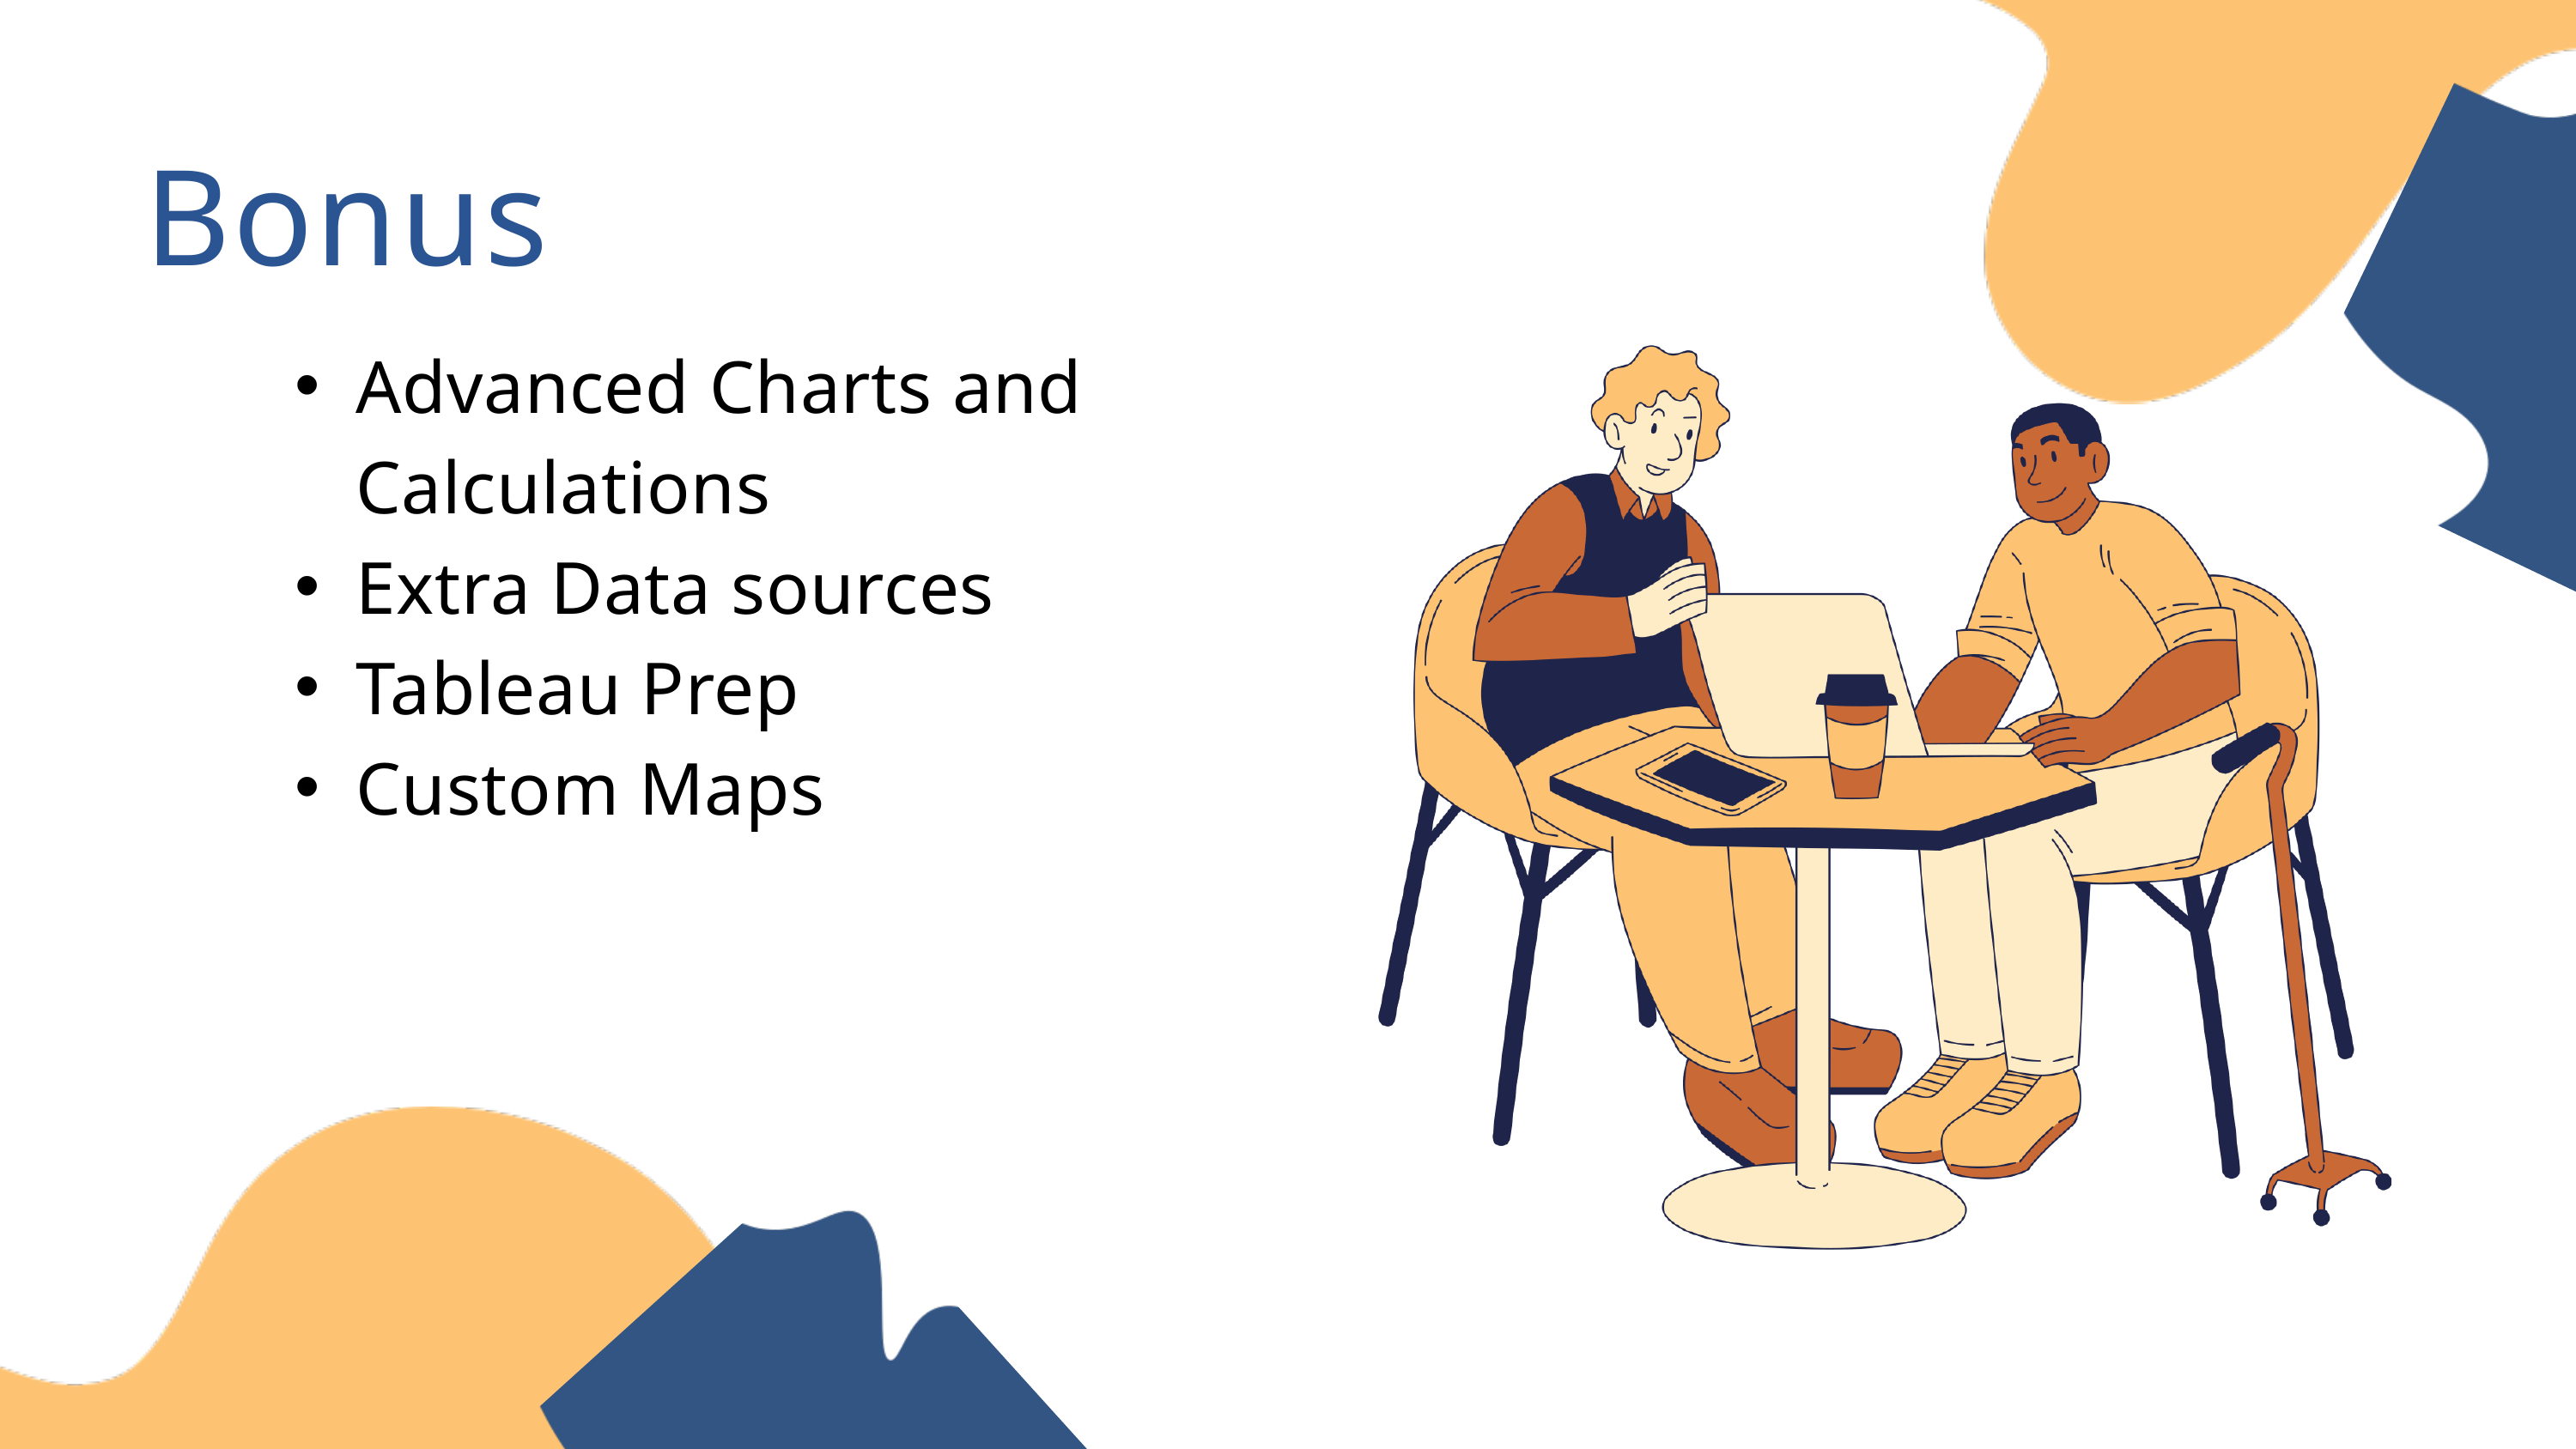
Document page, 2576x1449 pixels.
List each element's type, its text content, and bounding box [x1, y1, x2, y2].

text_box Bonus [144, 145, 1461, 293]
text_box [0, 1106, 811, 1449]
text_box [1378, 339, 2392, 1253]
text_box [1853, 0, 2576, 339]
text_box [2331, 45, 2576, 592]
text_box Advanced Charts and Calculations Extra Data sources Tableau Prep Custom Maps [234, 327, 1379, 829]
text_box [492, 1153, 1087, 1449]
